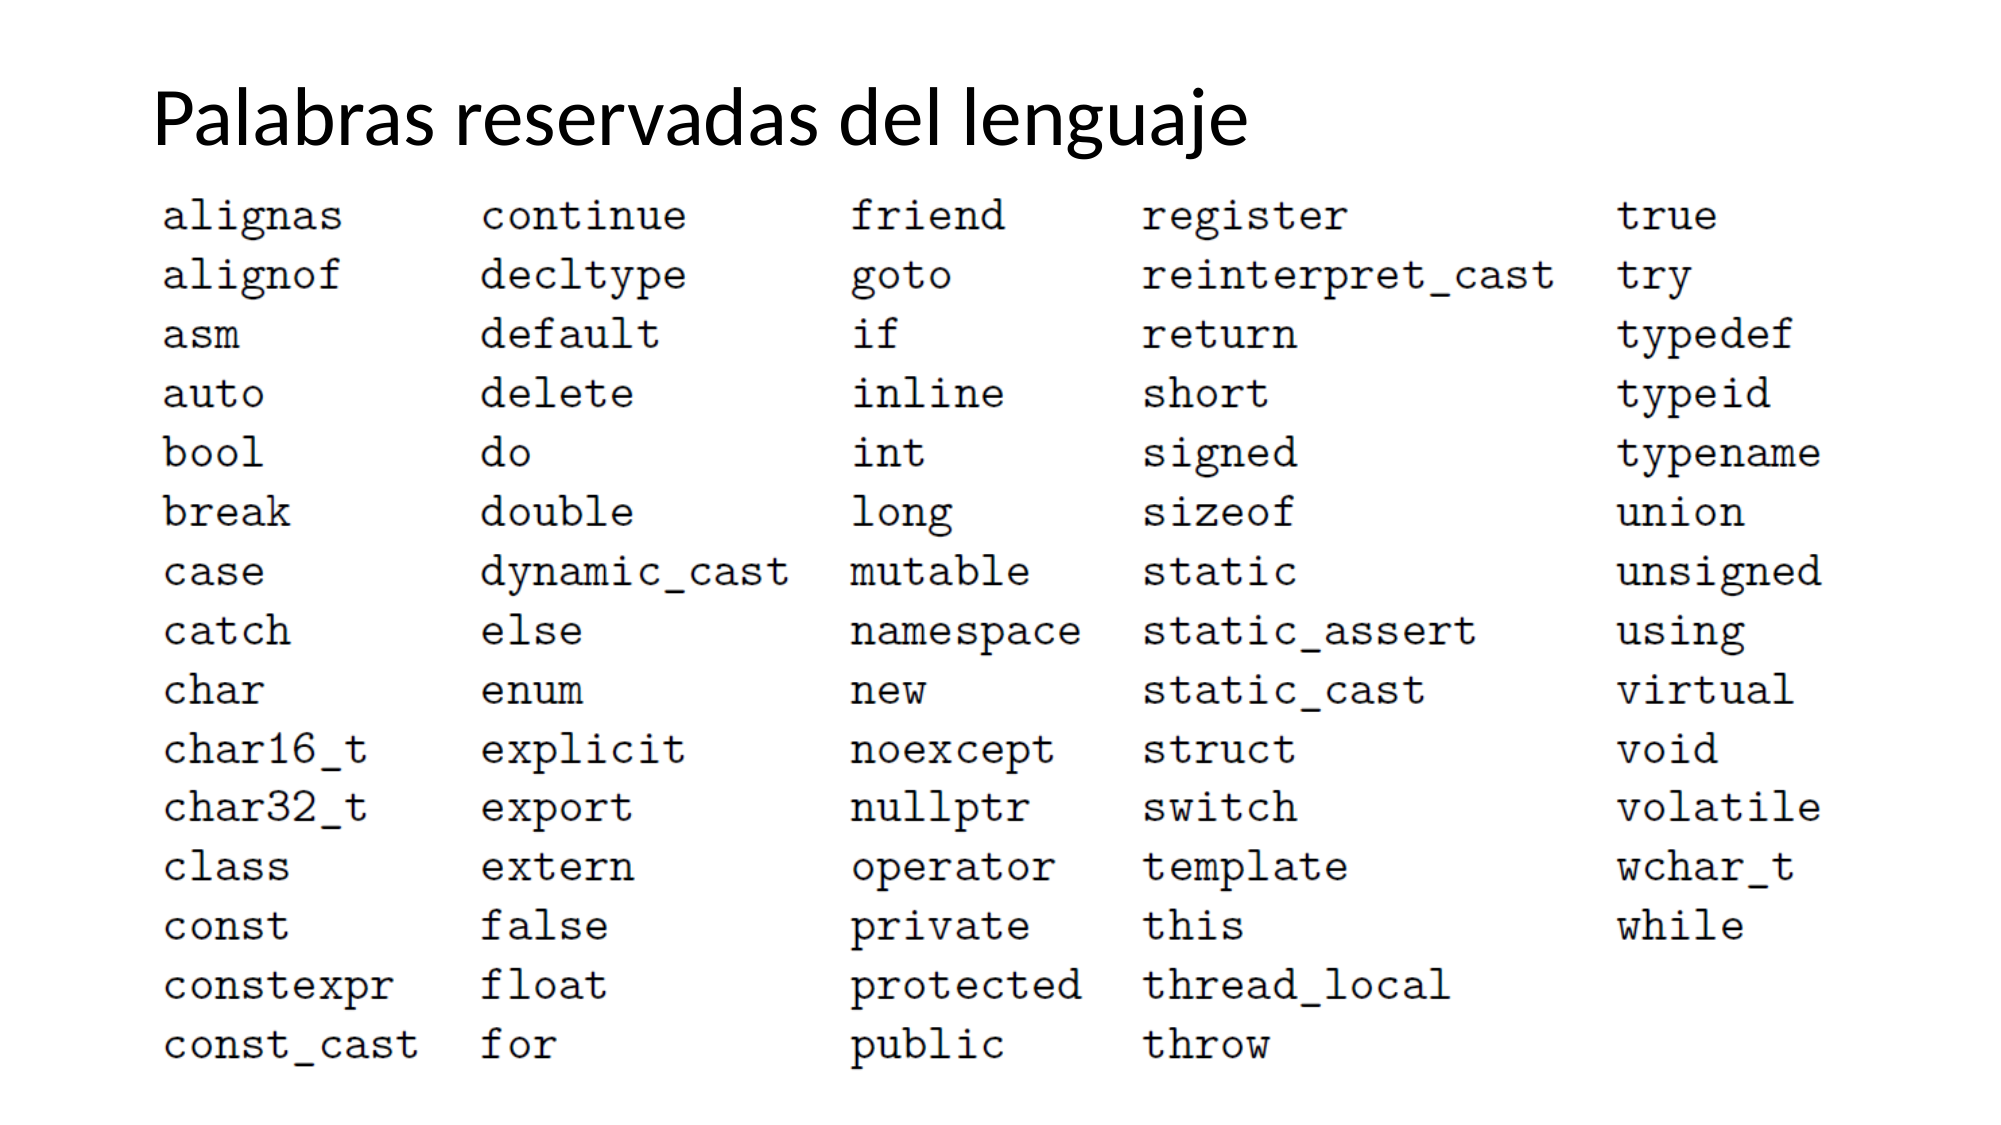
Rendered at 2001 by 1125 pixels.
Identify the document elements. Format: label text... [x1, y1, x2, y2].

title Palabras reservadas del lenguaje [137, 59, 1863, 278]
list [137, 197, 1847, 1075]
